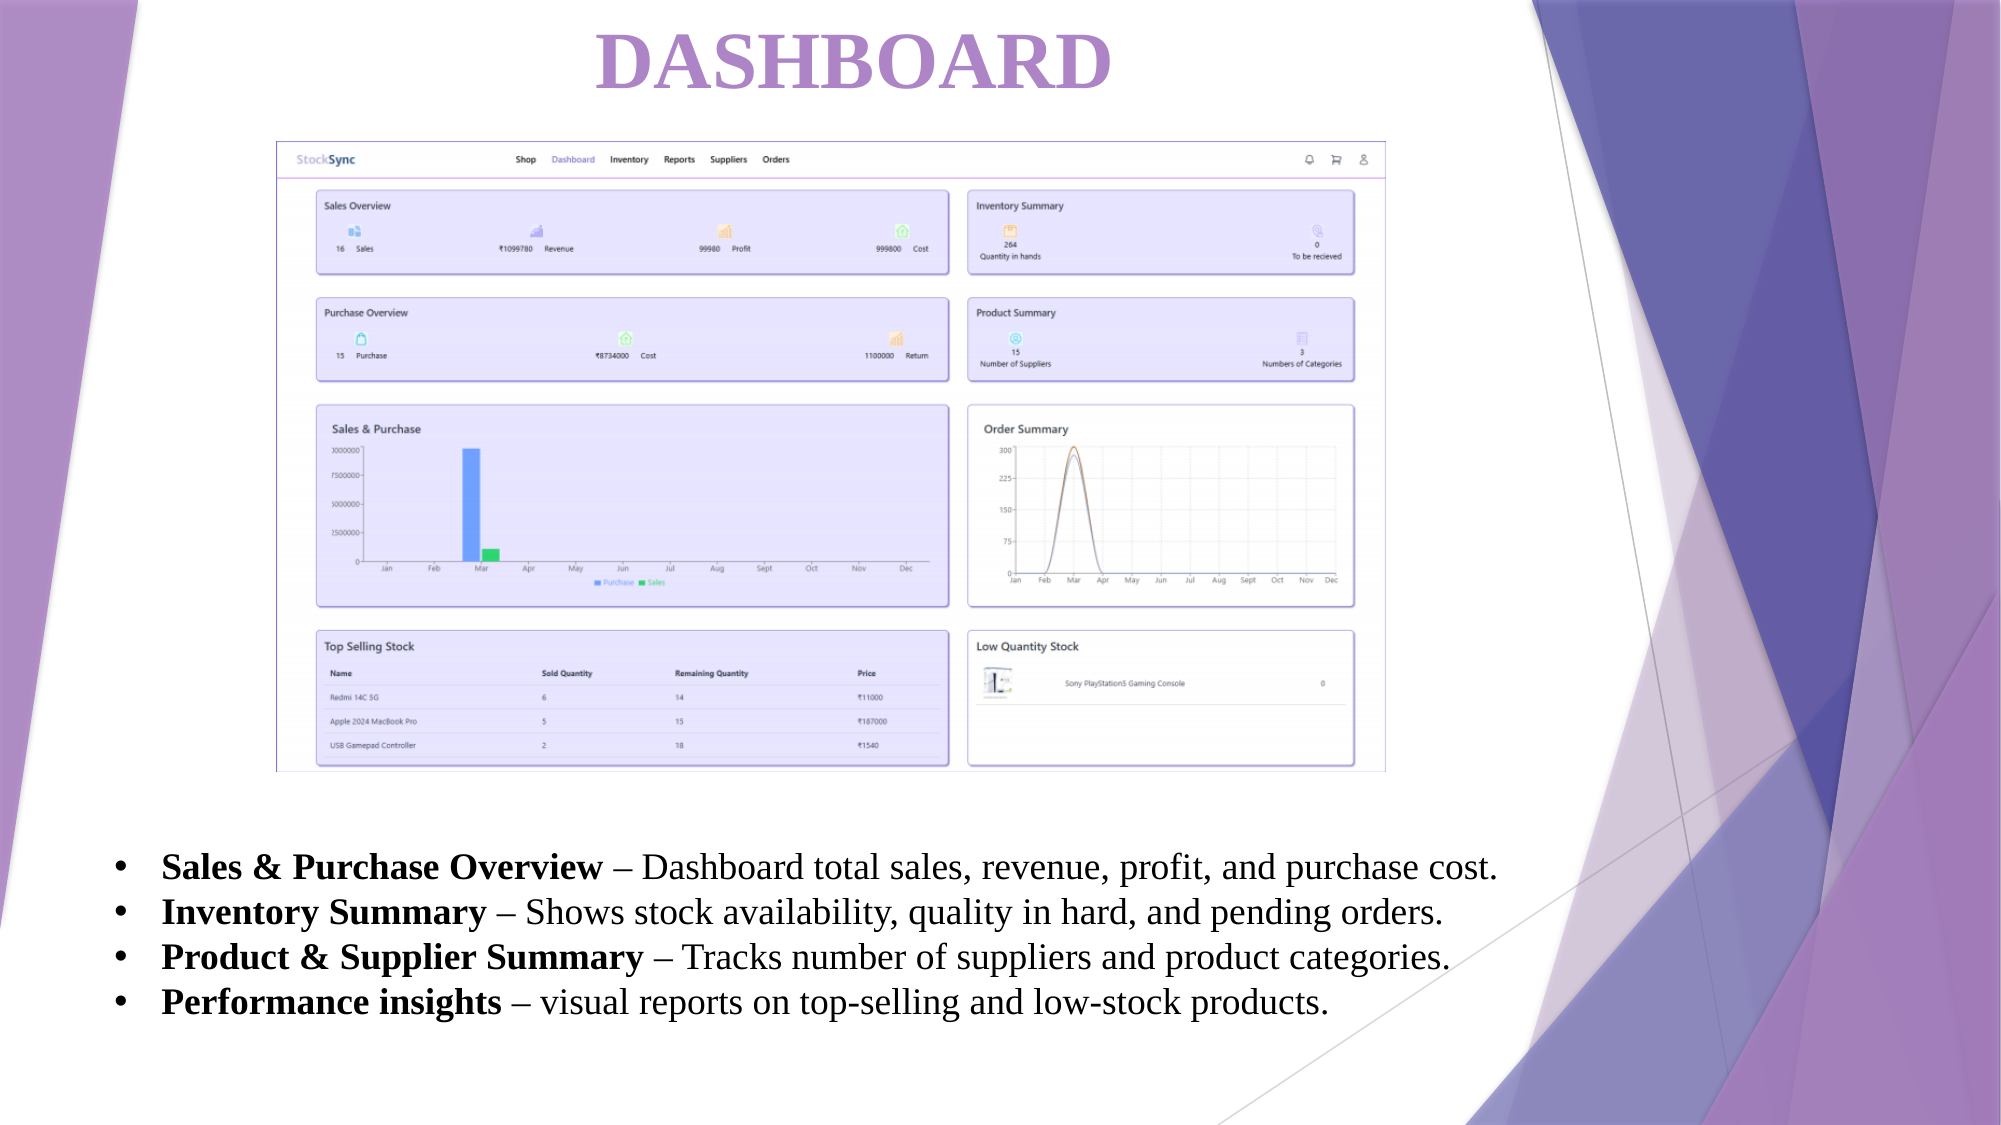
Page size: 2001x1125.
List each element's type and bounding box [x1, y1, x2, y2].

text_box [93, 0, 1521, 1033]
